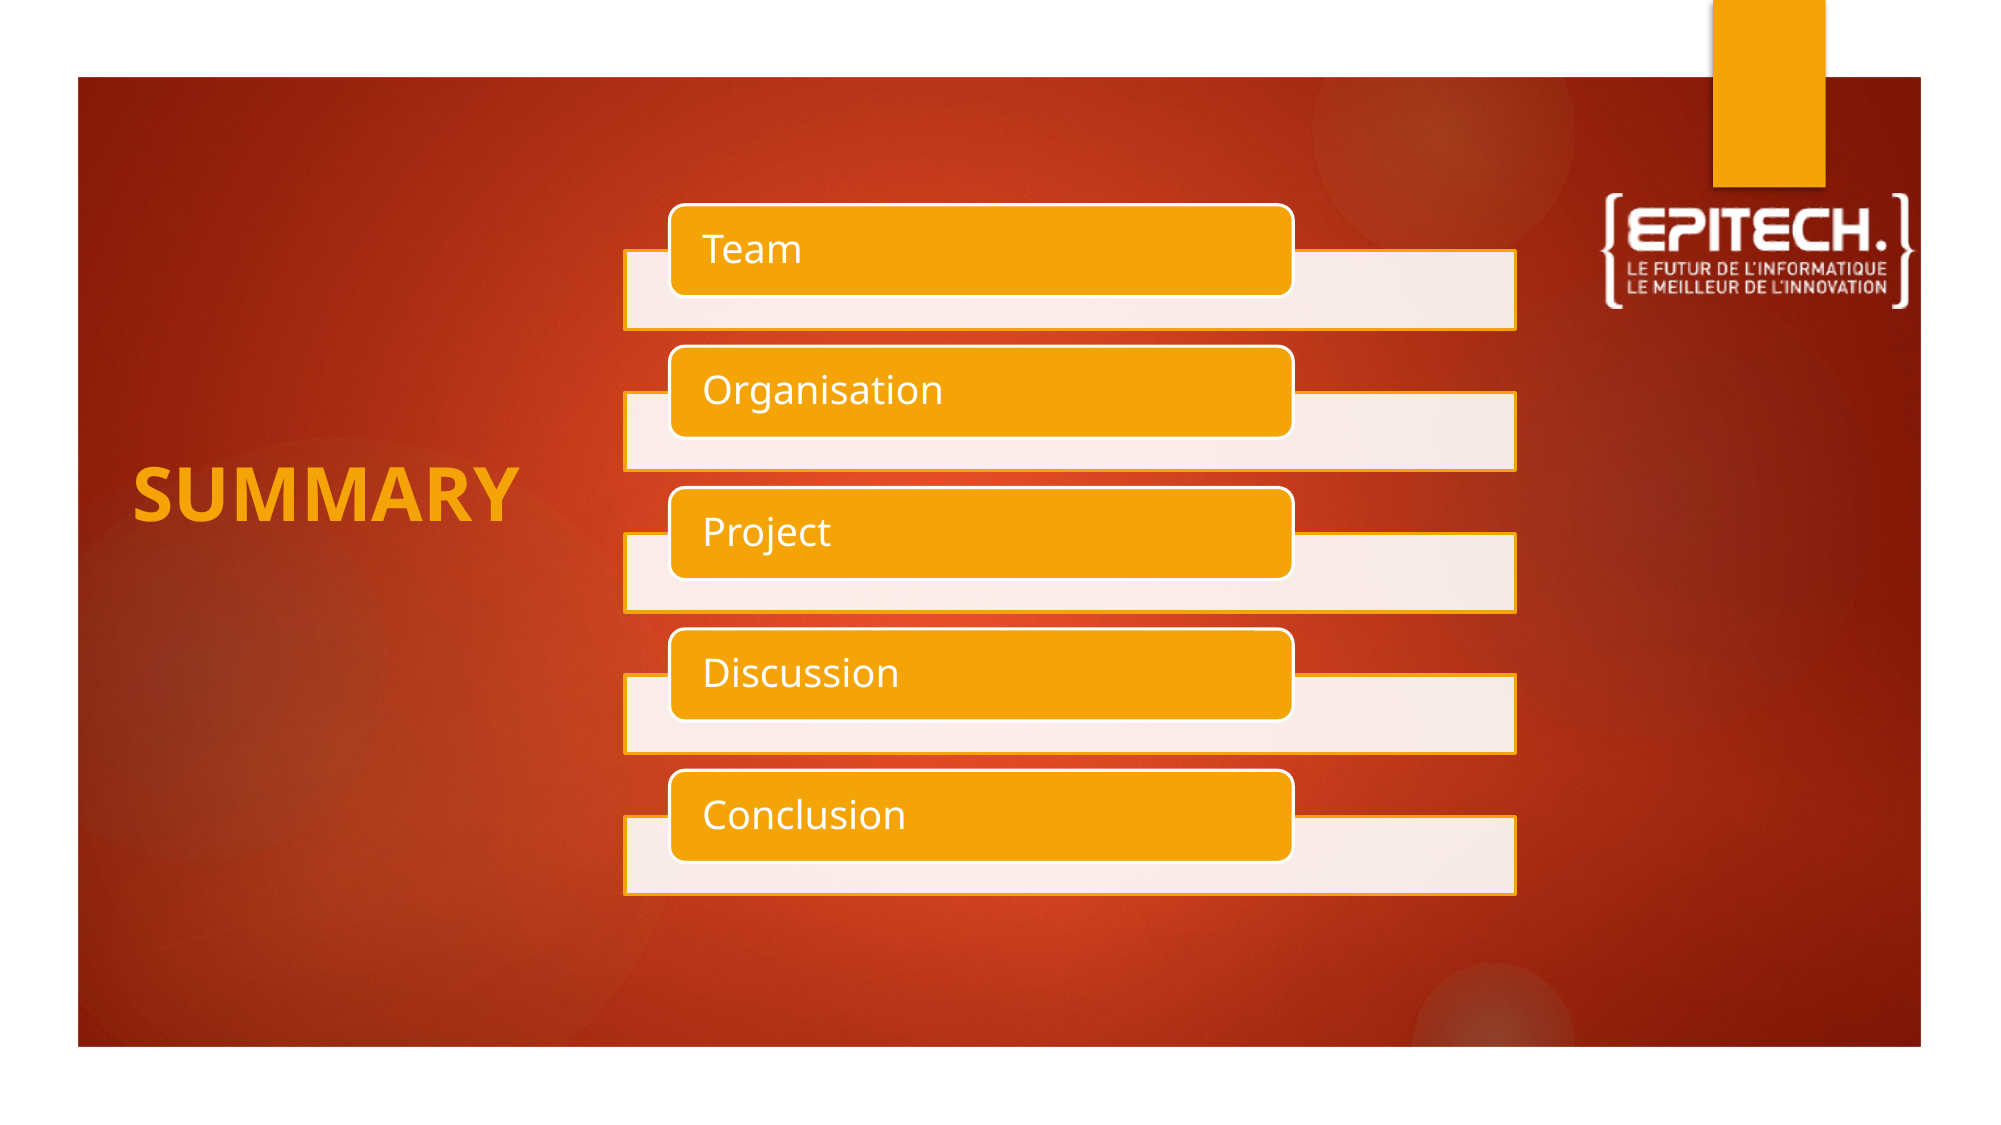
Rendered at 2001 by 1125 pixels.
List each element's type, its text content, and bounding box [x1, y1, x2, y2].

picture [1596, 193, 1917, 310]
subtitle SUMMARY [117, 438, 618, 569]
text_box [624, 193, 1517, 907]
